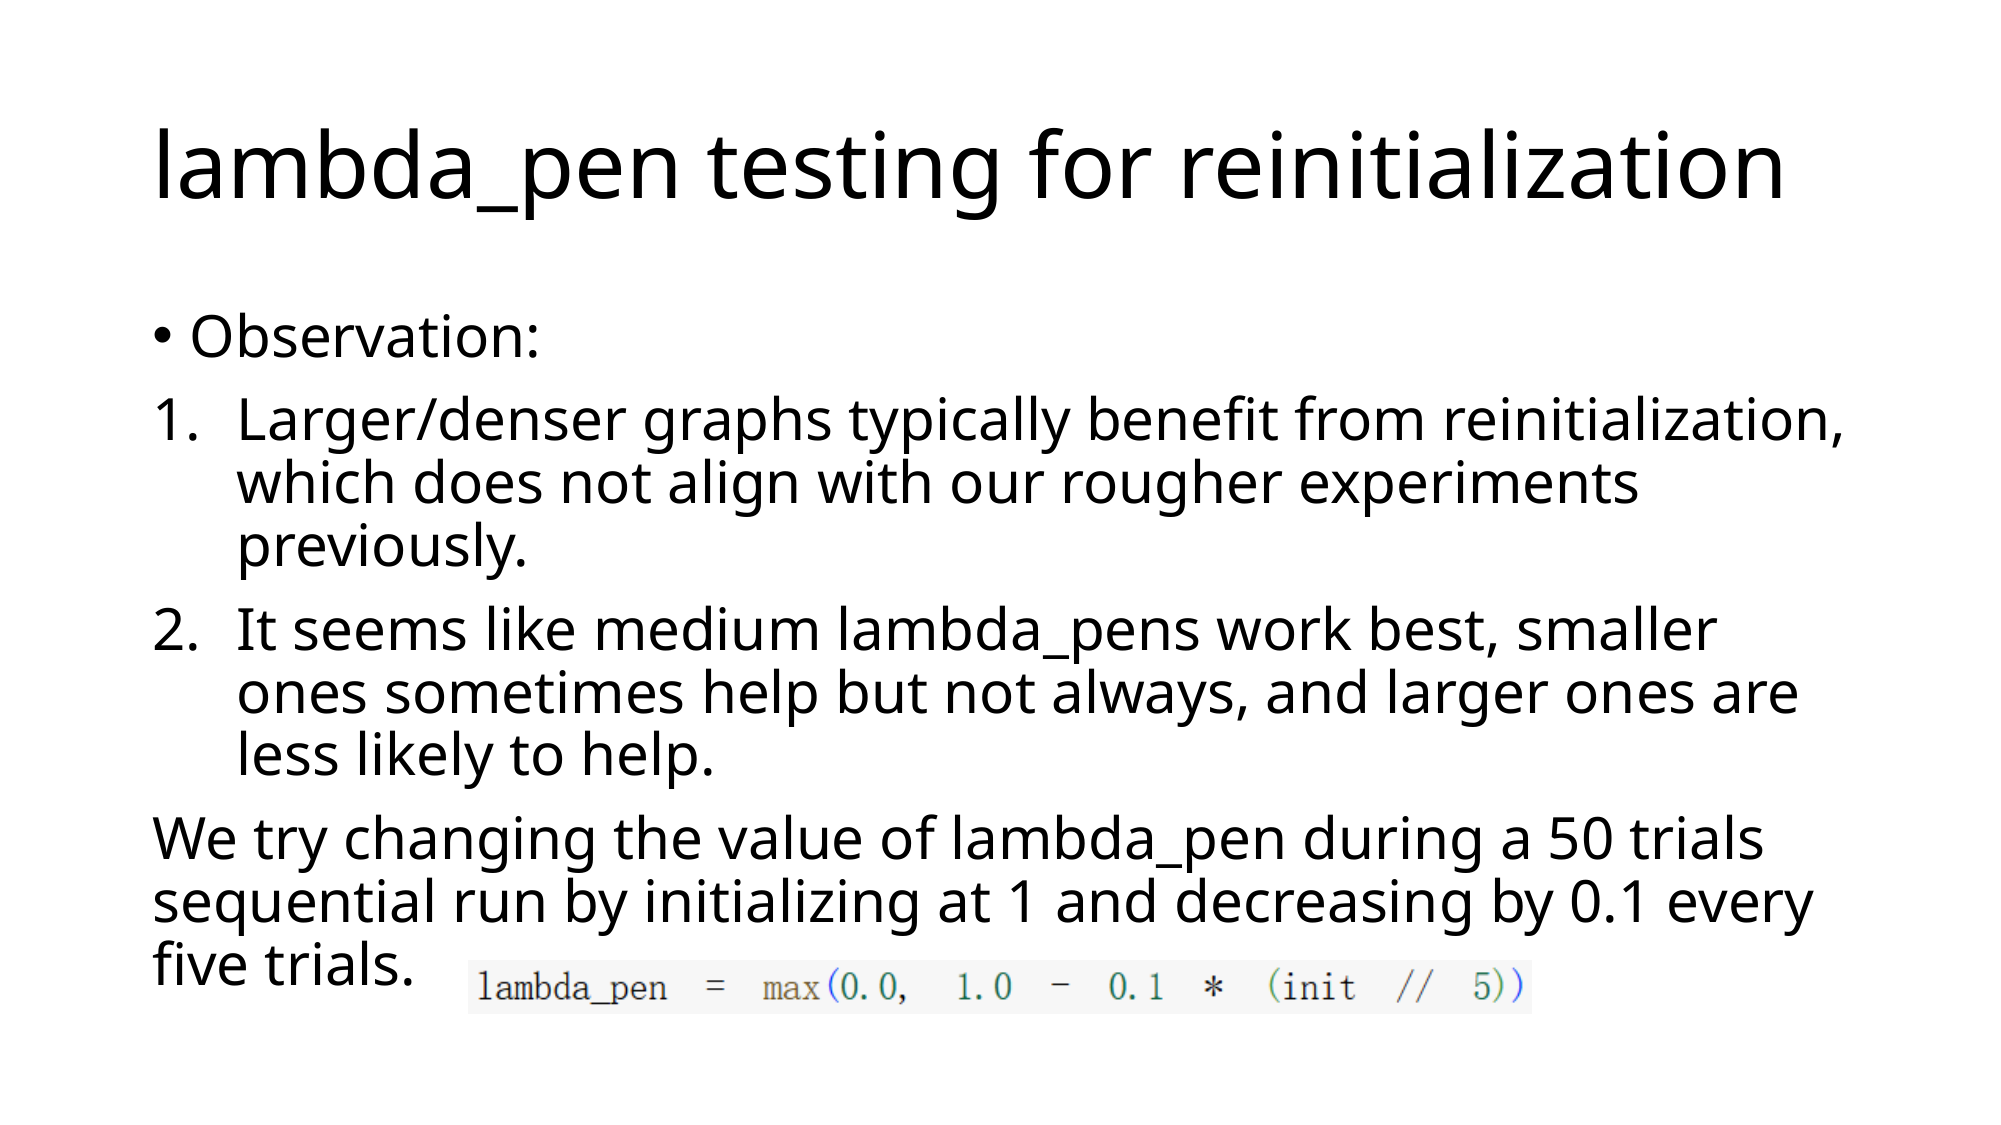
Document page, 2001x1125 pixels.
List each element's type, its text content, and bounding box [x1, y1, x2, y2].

list Observation: Larger/denser graphs typically benefit from reinitialization, which does not align with our rougher experiments previously. It seems like medium lambda_pens work best, smaller ones sometimes help but not always, and larger ones are less likely to help. We try changing the value of lambda_pen during a 50 trials sequential run by initializing at 1 and decreasing by 0.1 every five trials. [137, 299, 1863, 1014]
picture [468, 959, 1532, 1014]
title lambda_pen testing for reinitialization [137, 59, 1863, 278]
